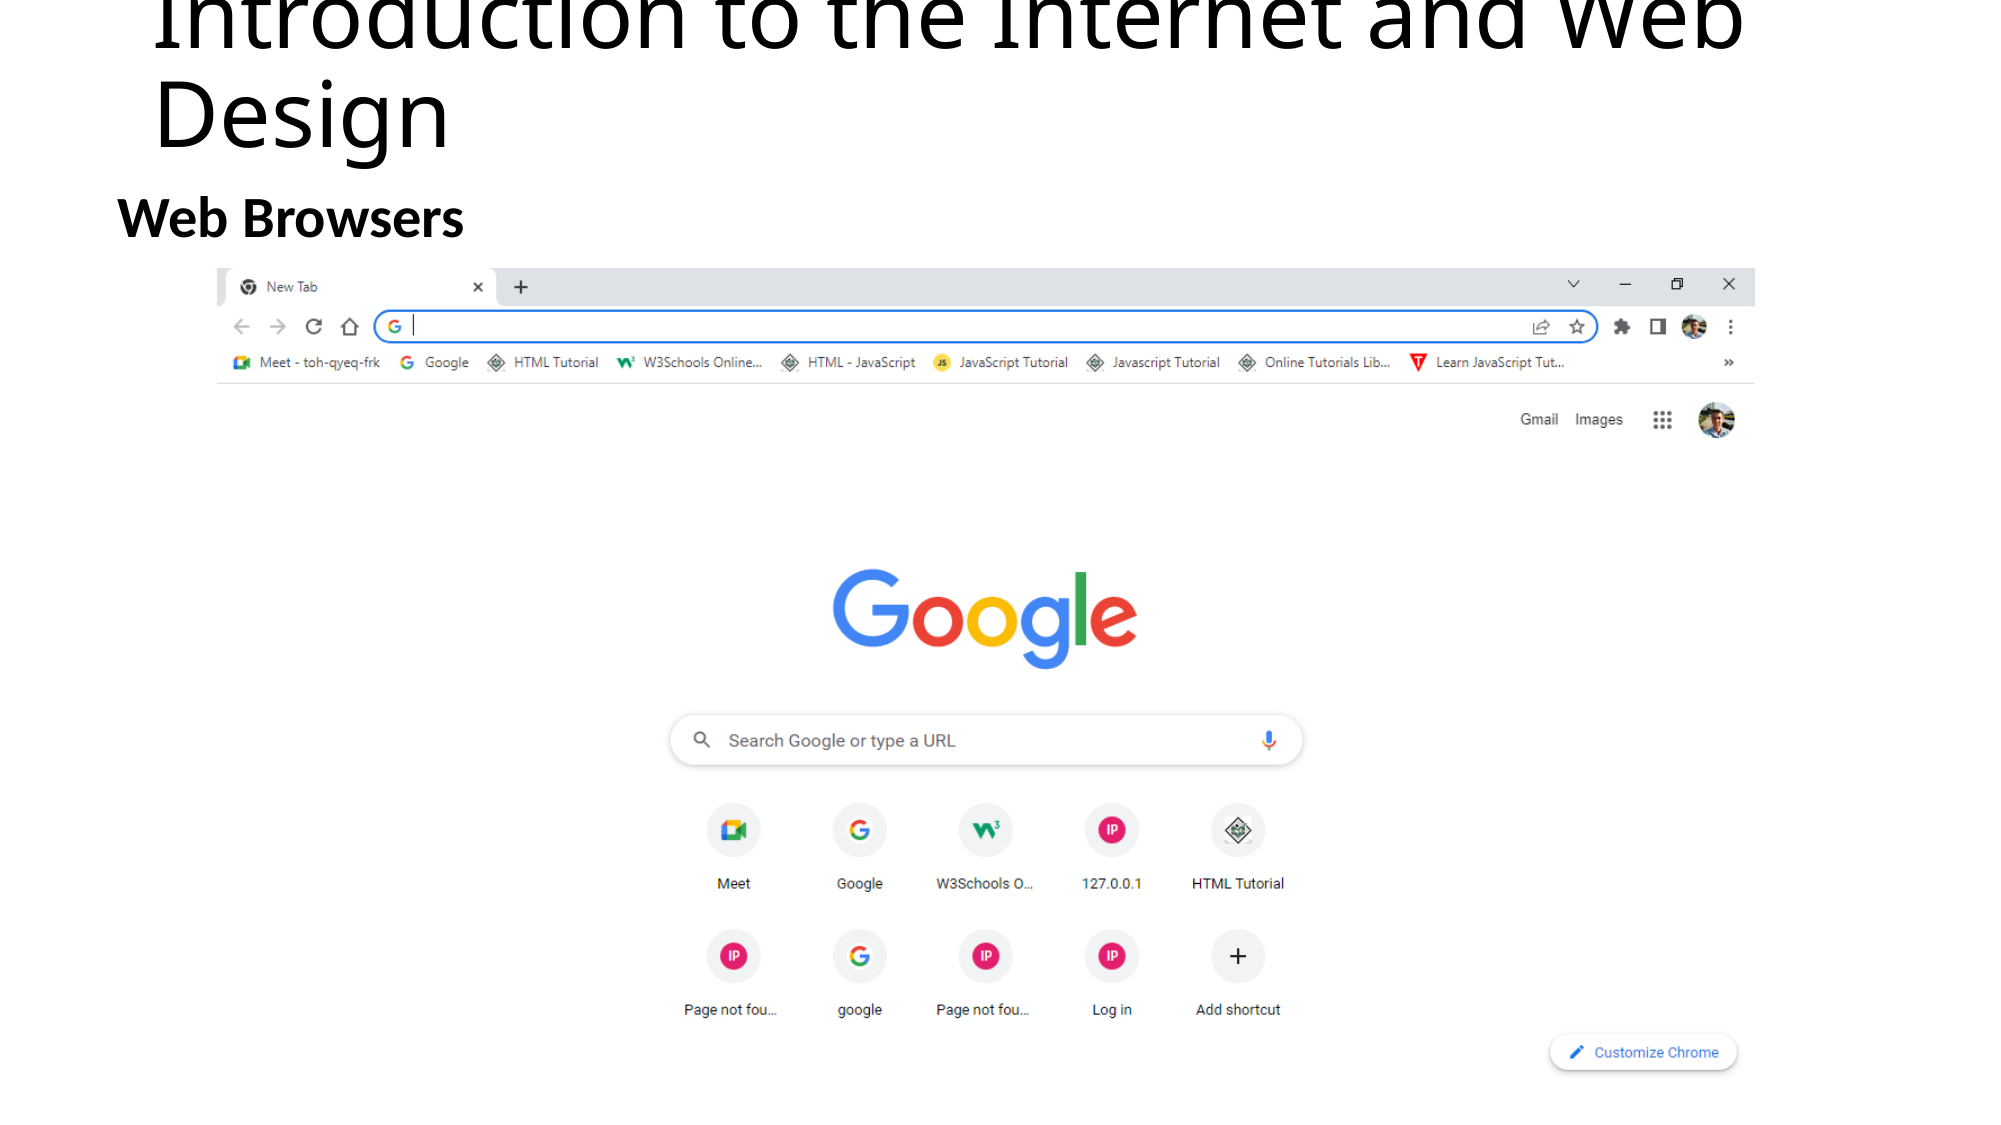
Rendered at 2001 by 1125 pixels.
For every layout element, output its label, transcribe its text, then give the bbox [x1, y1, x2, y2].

title Introduction to the Internet and Web Design [137, 0, 1834, 137]
picture [216, 268, 1755, 1088]
list Web Browsers [102, 137, 1898, 1125]
